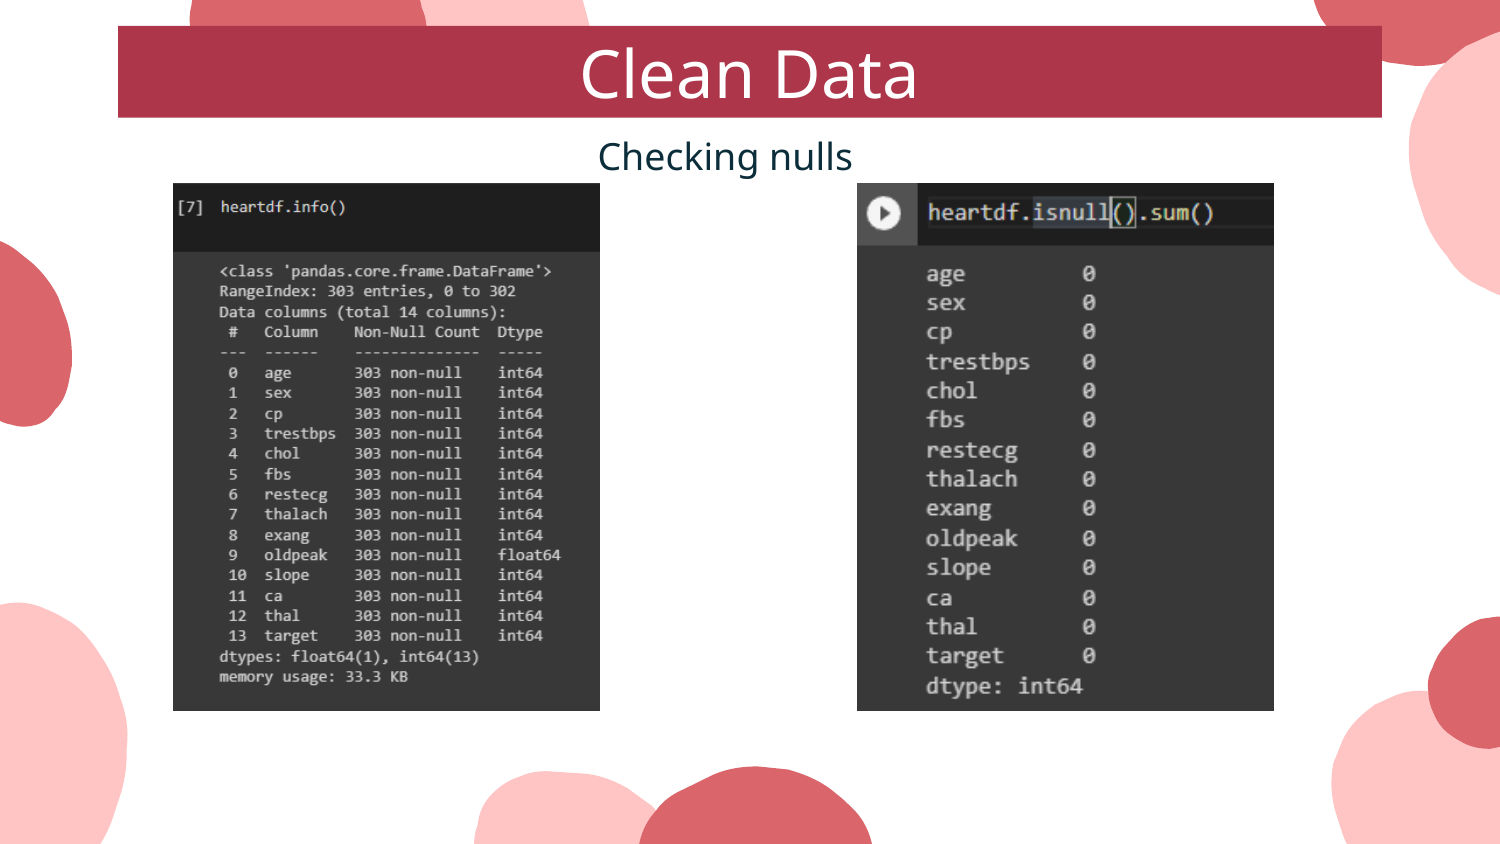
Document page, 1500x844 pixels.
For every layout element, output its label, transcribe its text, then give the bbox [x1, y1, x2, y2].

title Clean Data [118, 25, 1382, 118]
picture [857, 183, 1275, 711]
subtitle Checking nulls [555, 117, 896, 173]
picture [172, 183, 600, 711]
